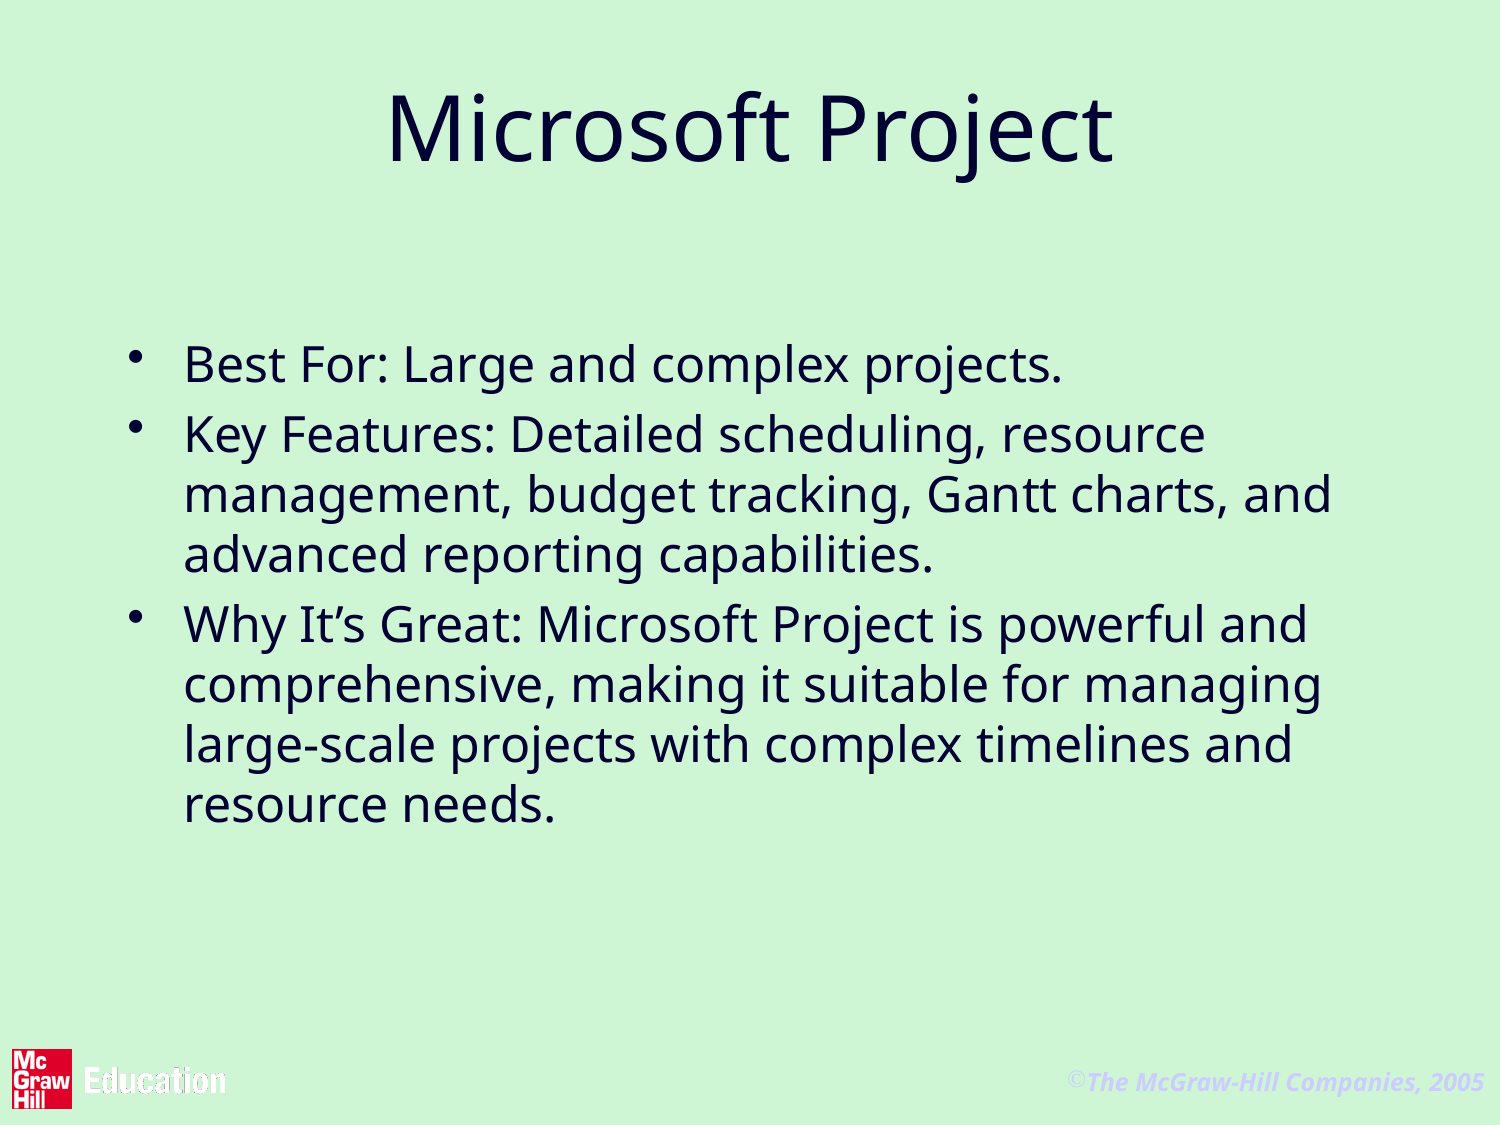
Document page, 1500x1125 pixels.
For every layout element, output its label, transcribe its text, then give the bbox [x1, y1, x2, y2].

picture [12, 1049, 225, 1109]
title Microsoft Project [111, 30, 1388, 219]
list Best For: Large and complex projects. Key Features: Detailed scheduling, resource management, budget tracking, Gantt charts, and advanced reporting capabilities. Why It’s Great: Microsoft Project is powerful and comprehensive, making it suitable for managing large-scale projects with complex timelines and resource needs. [112, 324, 1388, 1001]
